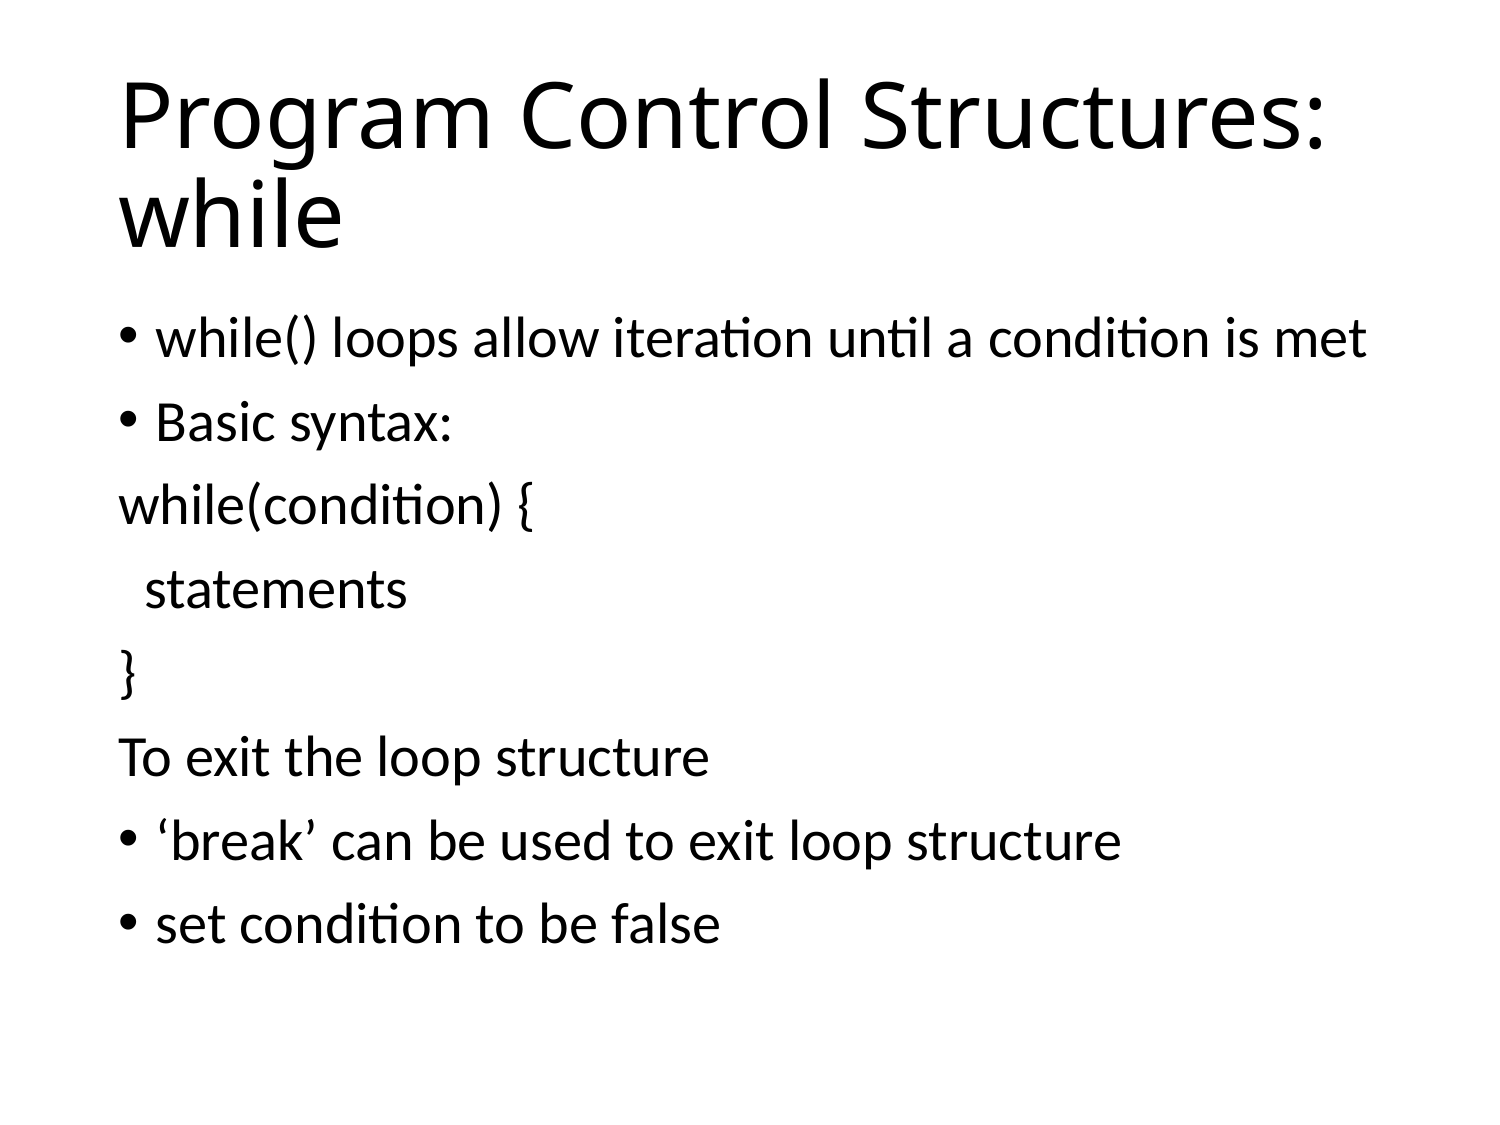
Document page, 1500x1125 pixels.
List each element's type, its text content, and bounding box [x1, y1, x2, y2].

list while() loops allow iteration until a condition is met Basic syntax: while(condition) { statements } To exit the loop structure ‘break’ can be used to exit loop structure set condition to be false [103, 299, 1397, 1014]
title Program Control Structures: while [103, 59, 1397, 278]
